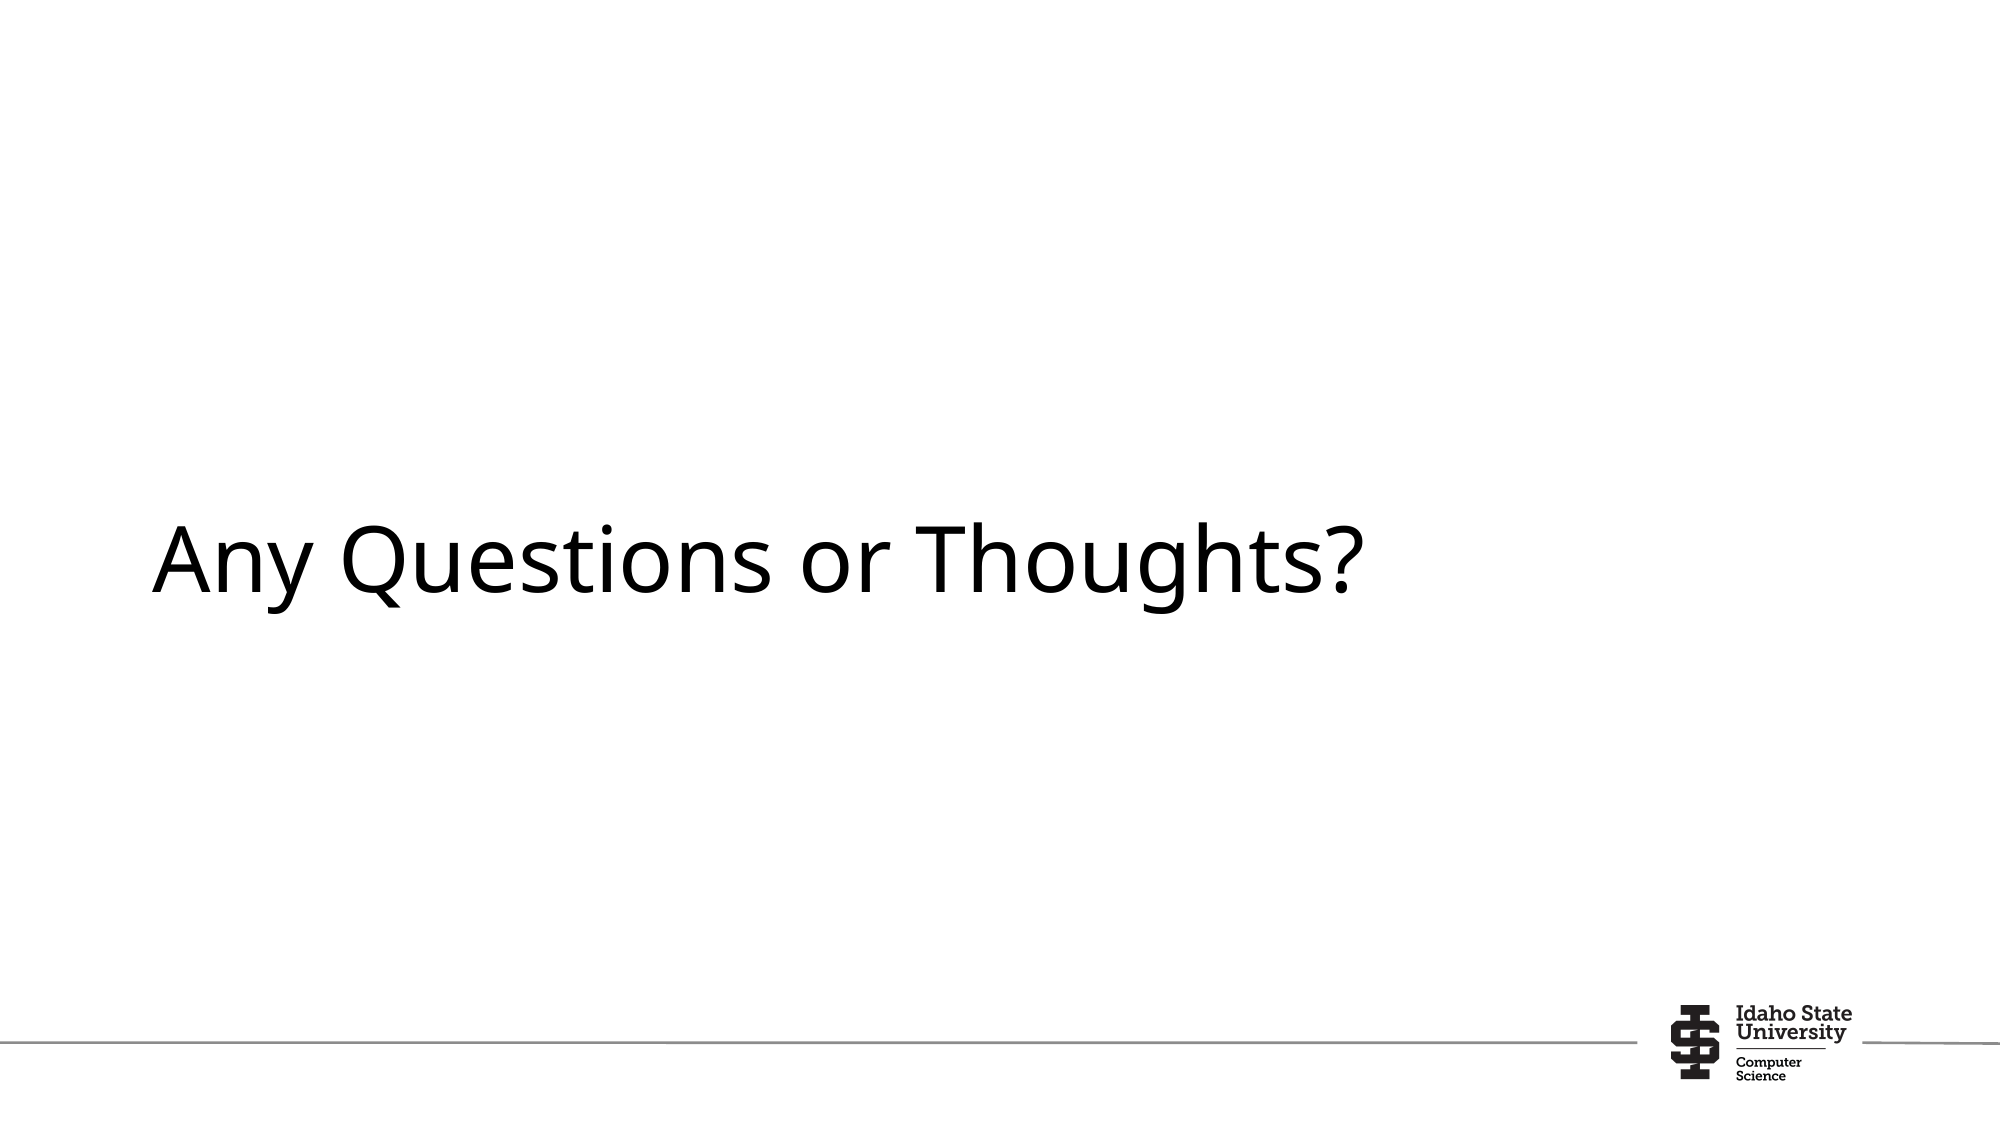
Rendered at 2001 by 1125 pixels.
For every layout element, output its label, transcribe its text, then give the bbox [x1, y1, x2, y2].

title Any Questions or Thoughts? [137, 453, 1863, 672]
picture [1658, 1004, 1863, 1081]
